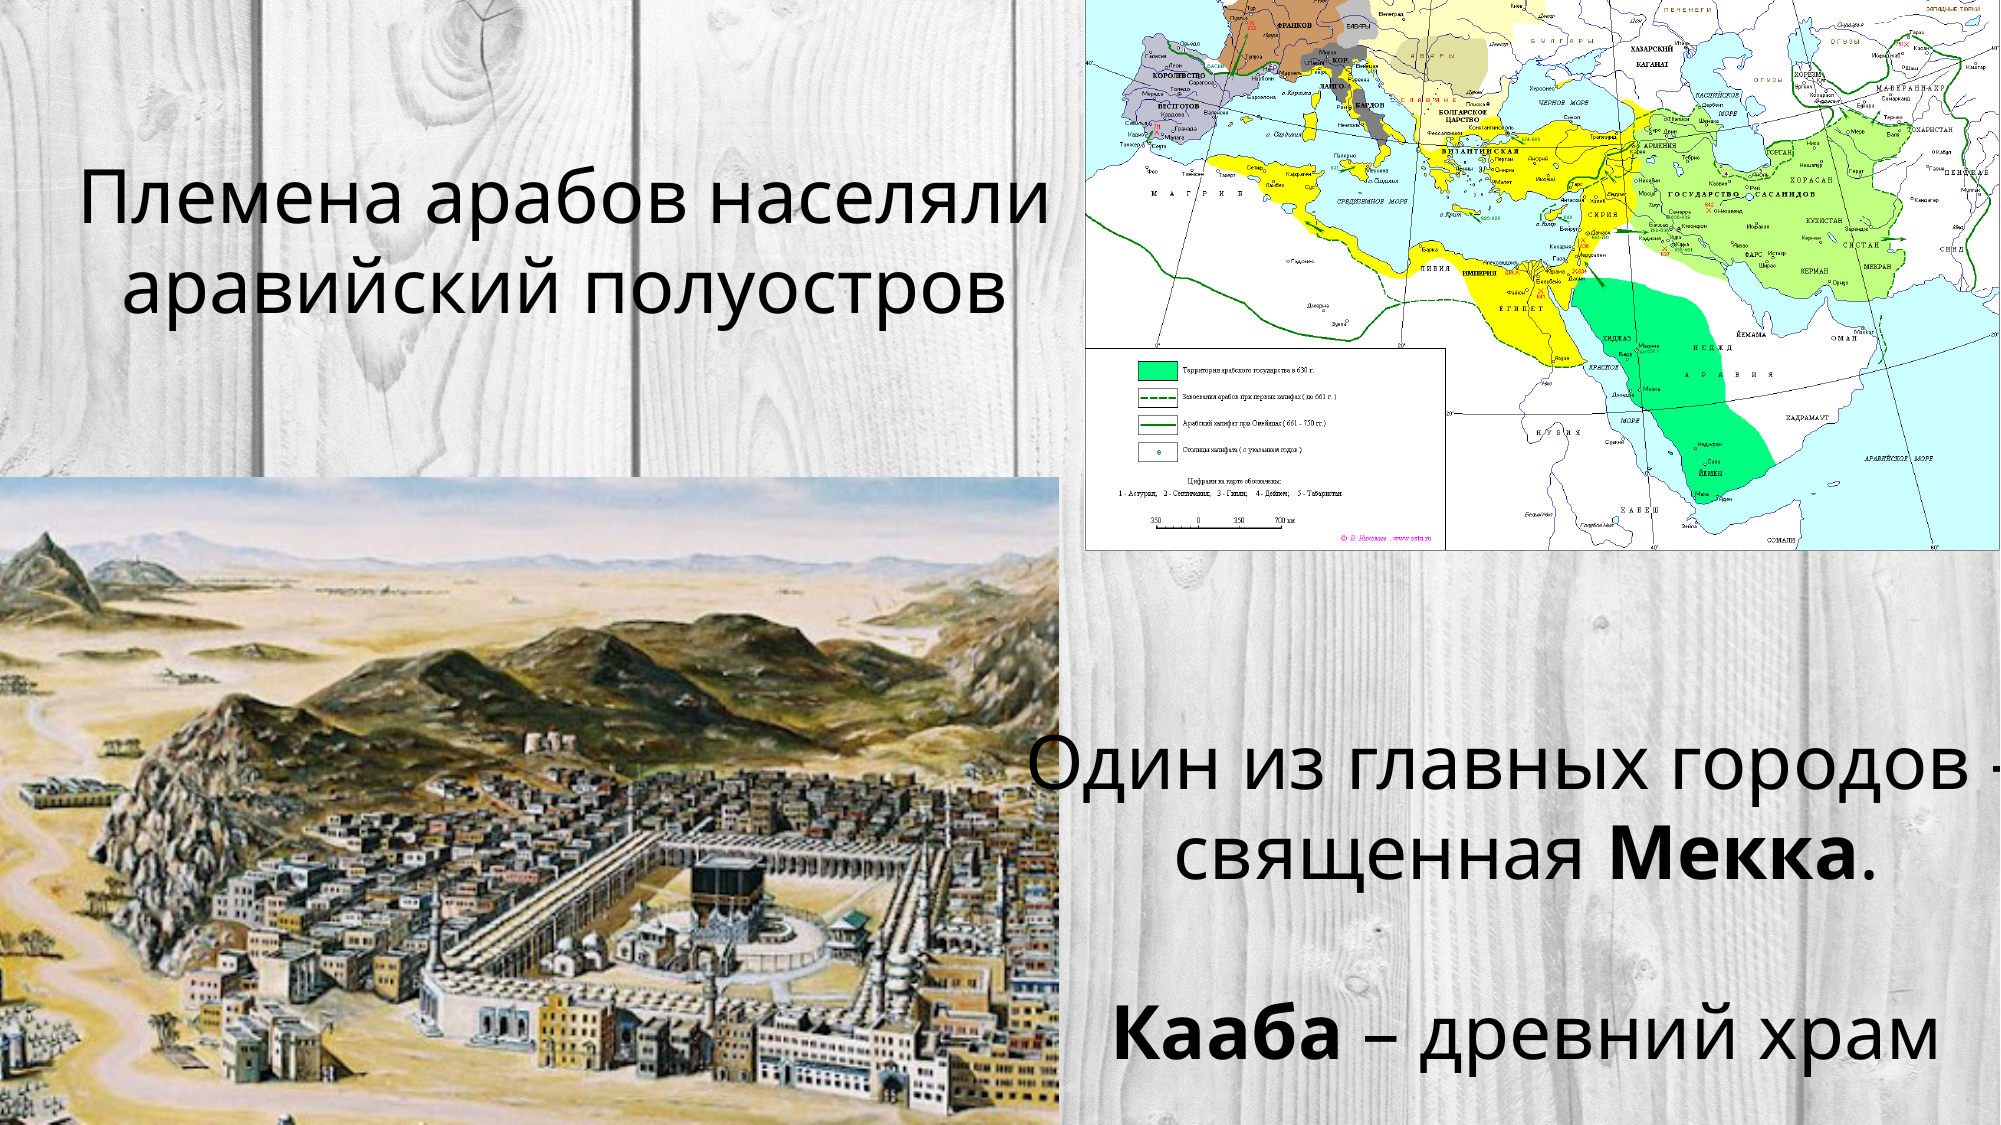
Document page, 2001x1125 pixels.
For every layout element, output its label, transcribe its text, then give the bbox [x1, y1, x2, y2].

picture [0, 0, 2001, 1125]
text_box Племена арабов населяли аравийский полуостров [45, 141, 1084, 336]
text_box Один из главных городов – священная Мекка. Кааба – древний храм [1059, 706, 2000, 1082]
